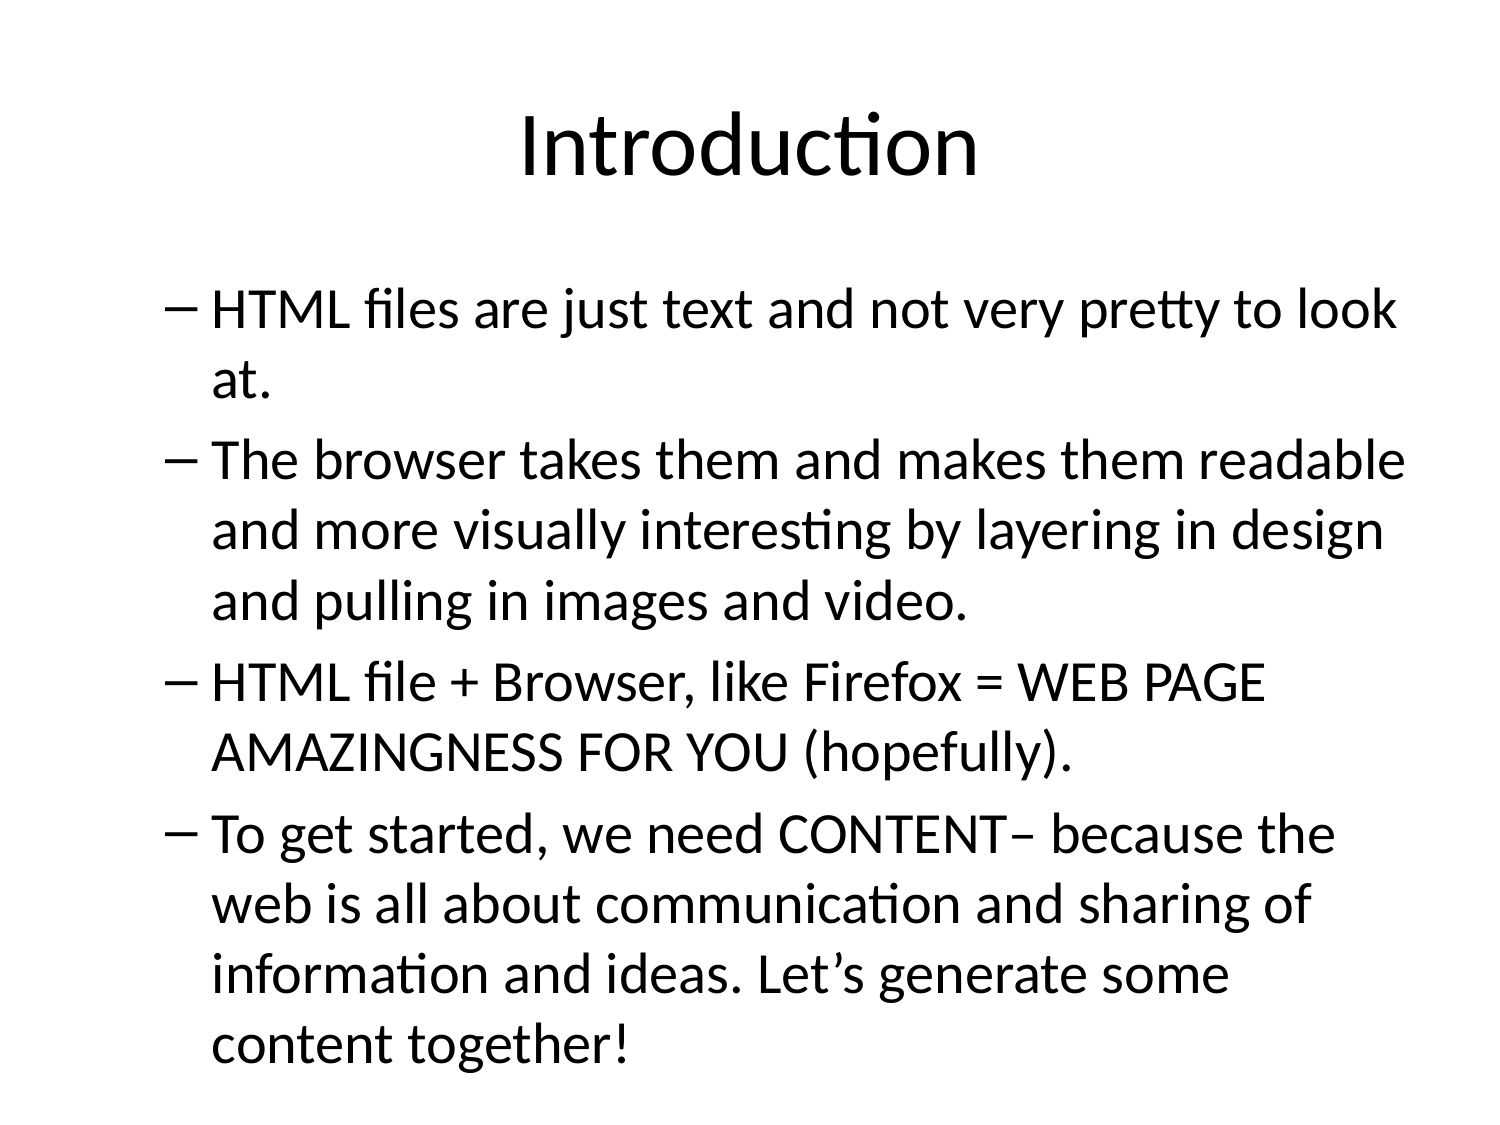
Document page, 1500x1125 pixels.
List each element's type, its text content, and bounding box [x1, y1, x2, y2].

list HTML files are just text and not very pretty to look at. The browser takes them and makes them readable and more visually interesting by layering in design and pulling in images and video. HTML file + Browser, like Firefox = WEB PAGE AMAZINGNESS FOR YOU (hopefully). To get started, we need CONTENT– because the web is all about communication and sharing of information and ideas. Let’s generate some content together! [75, 262, 1425, 1005]
title Introduction [75, 45, 1425, 233]
